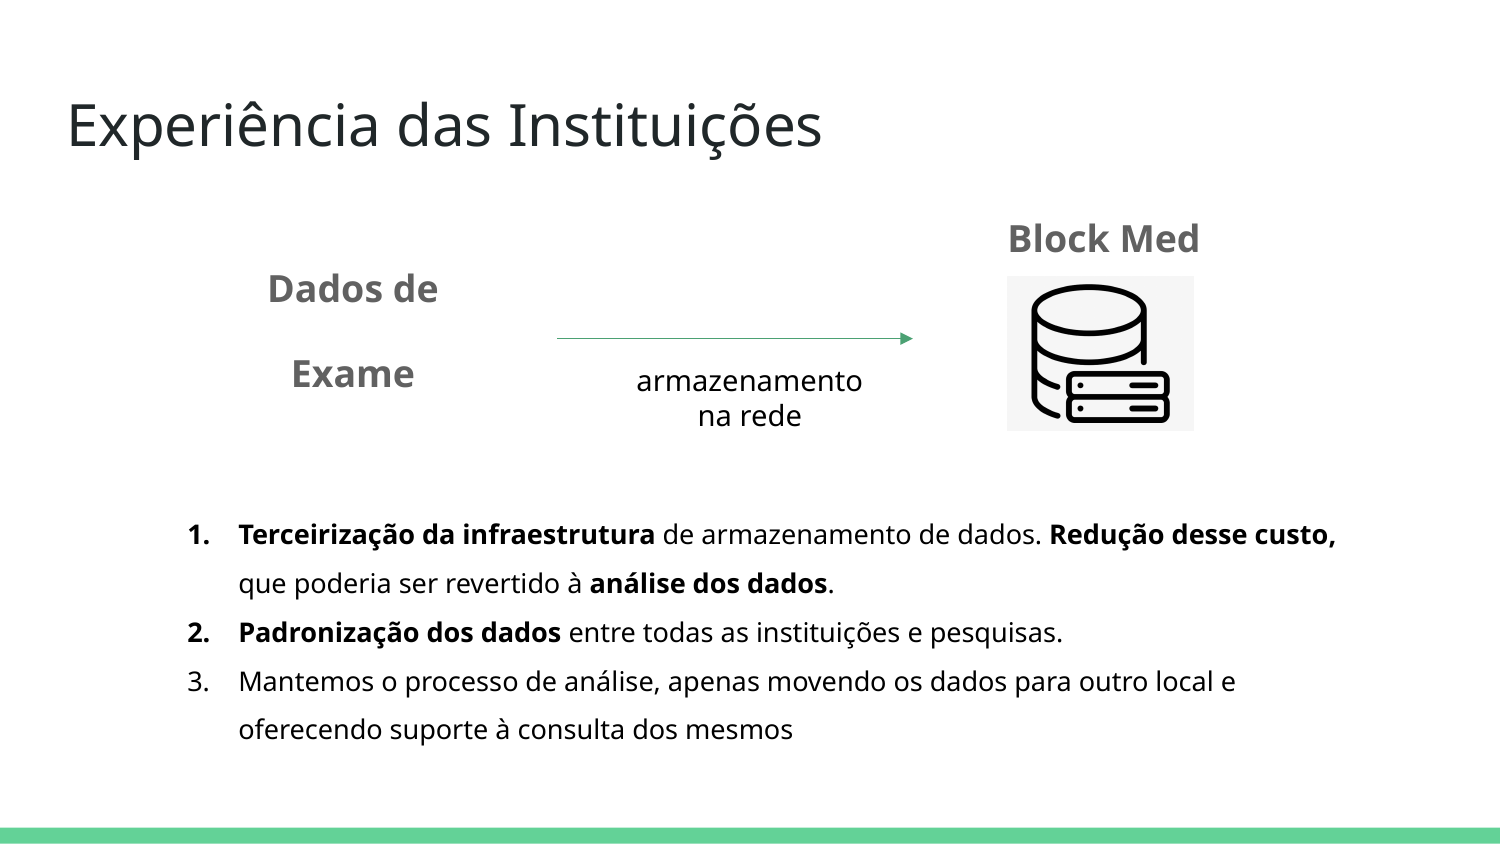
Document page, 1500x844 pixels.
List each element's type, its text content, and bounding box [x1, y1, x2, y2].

title Experiência das Instituições [51, 72, 1449, 167]
text_box Terceirização da infraestrutura de armazenamento de dados. Redução desse custo, que poderia ser revertido à análise dos dados. Padronização dos dados entre todas as instituições e pesquisas. Mantemos o processo de análise, apenas movendo os dados para outro local e oferecendo suporte à consulta dos mesmos [148, 486, 1364, 747]
list Block Med [981, 192, 1228, 277]
text_box armazenamento na rede [620, 347, 880, 442]
picture [1006, 276, 1194, 431]
list Dados de Exame [223, 242, 483, 435]
